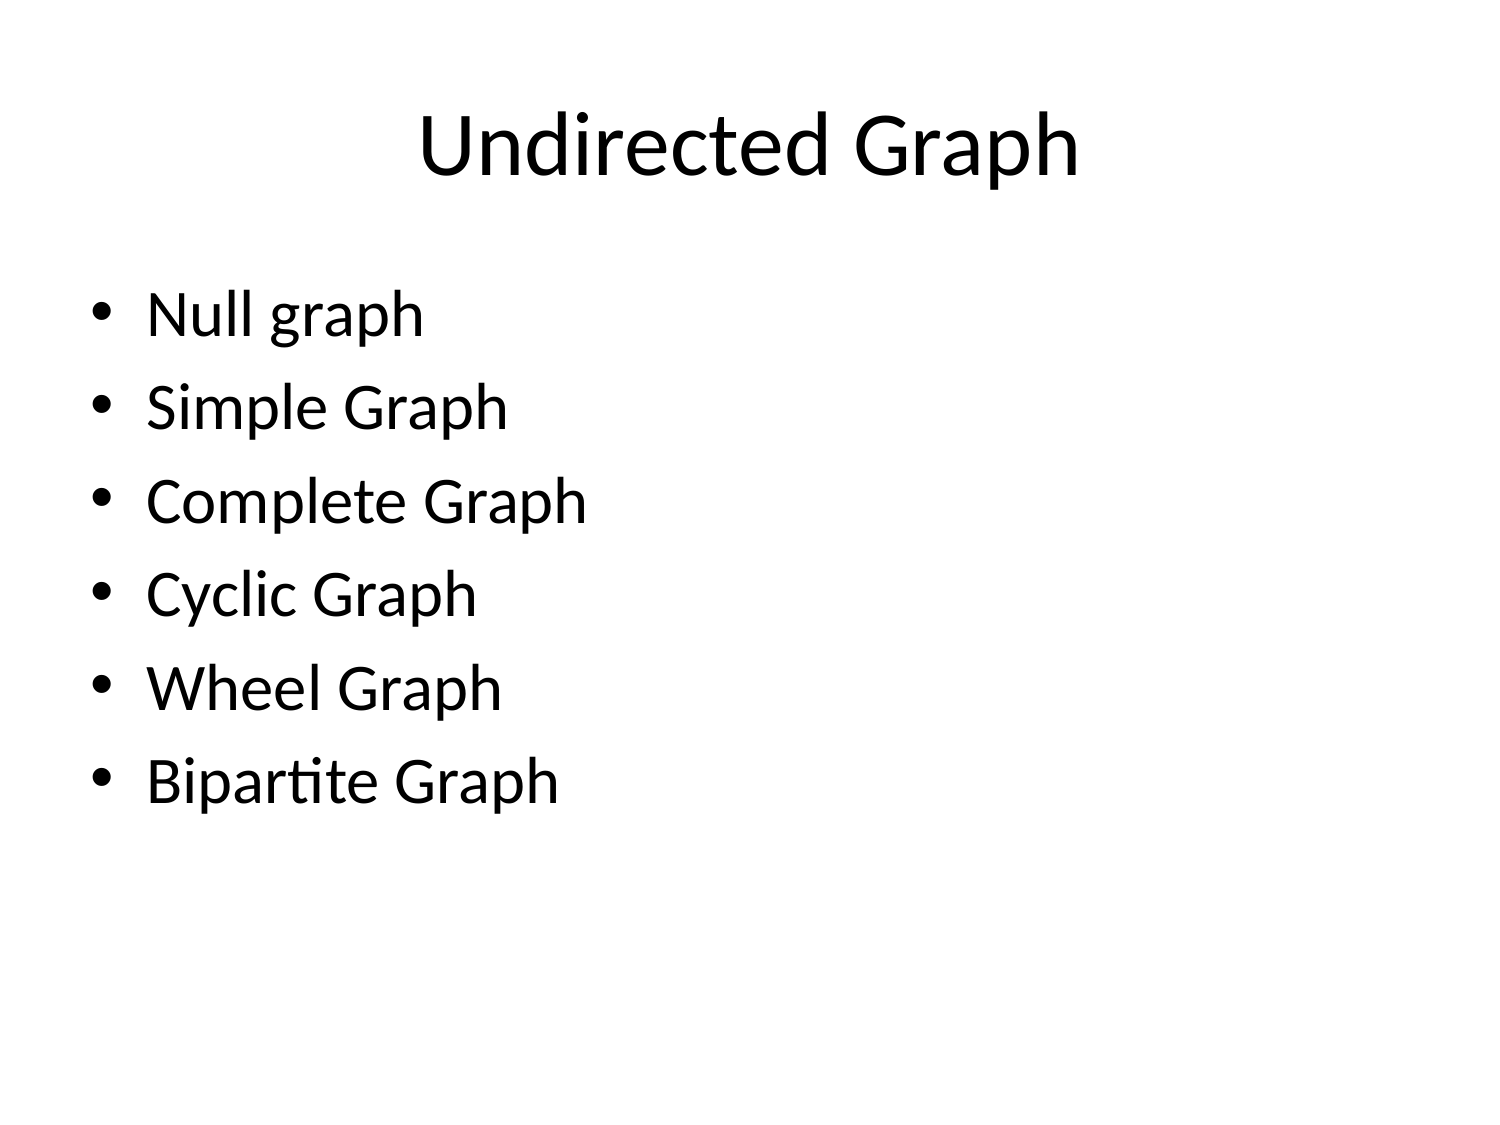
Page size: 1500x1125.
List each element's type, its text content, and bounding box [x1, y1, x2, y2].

title Undirected Graph [75, 45, 1425, 233]
list Null graph Simple Graph Complete Graph Cyclic Graph Wheel Graph Bipartite Graph [75, 262, 1425, 1005]
